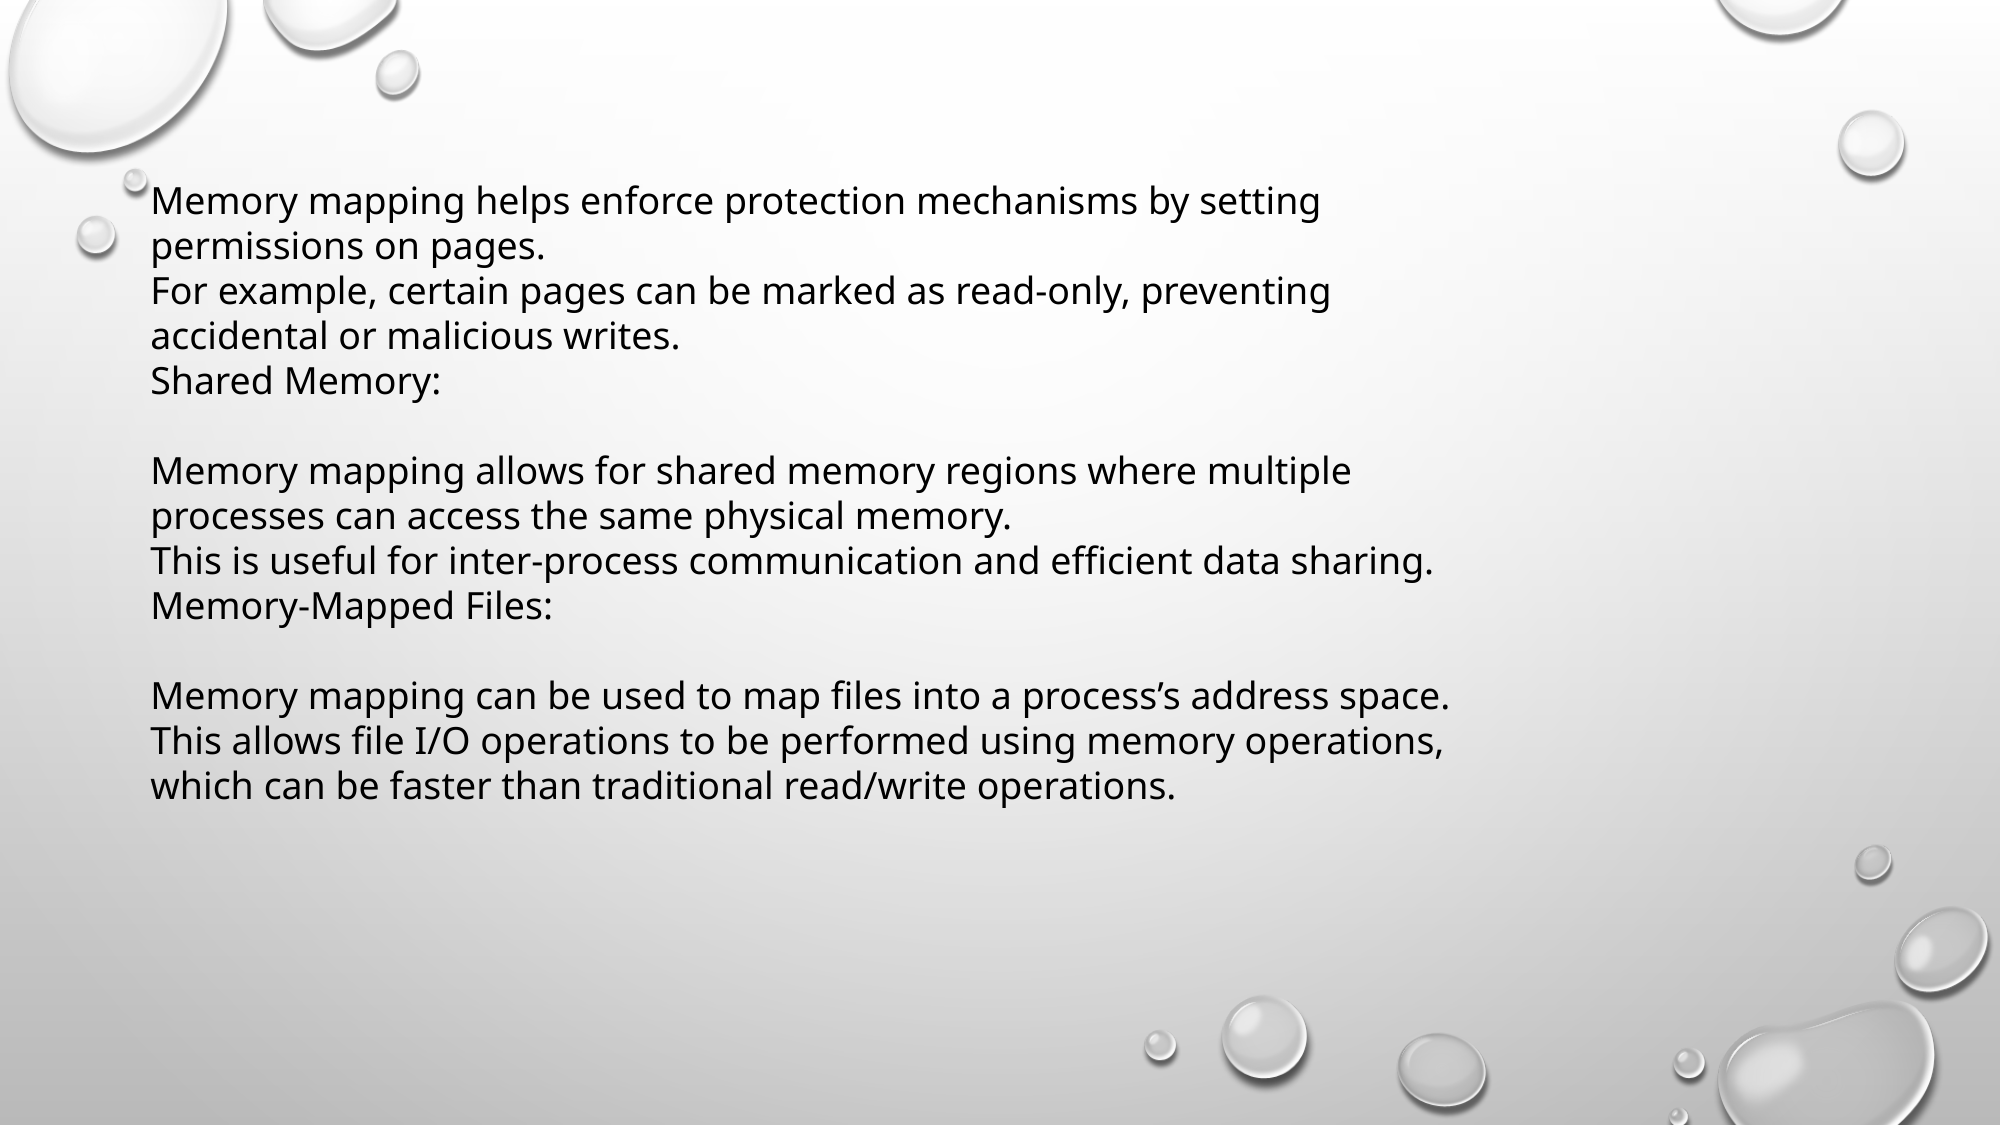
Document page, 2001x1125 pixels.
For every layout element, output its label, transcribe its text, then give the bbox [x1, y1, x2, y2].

picture [0, 0, 2000, 1125]
text_box Memory mapping helps enforce protection mechanisms by setting permissions on pages. For example, certain pages can be marked as read-only, preventing accidental or malicious writes. Shared Memory: Memory mapping allows for shared memory regions where multiple processes can access the same physical memory. This is useful for inter-process communication and efficient data sharing. Memory-Mapped Files: Memory mapping can be used to map files into a process’s address space. This allows file I/O operations to be performed using memory operations, which can be faster than traditional read/write operations. [135, 169, 1500, 814]
